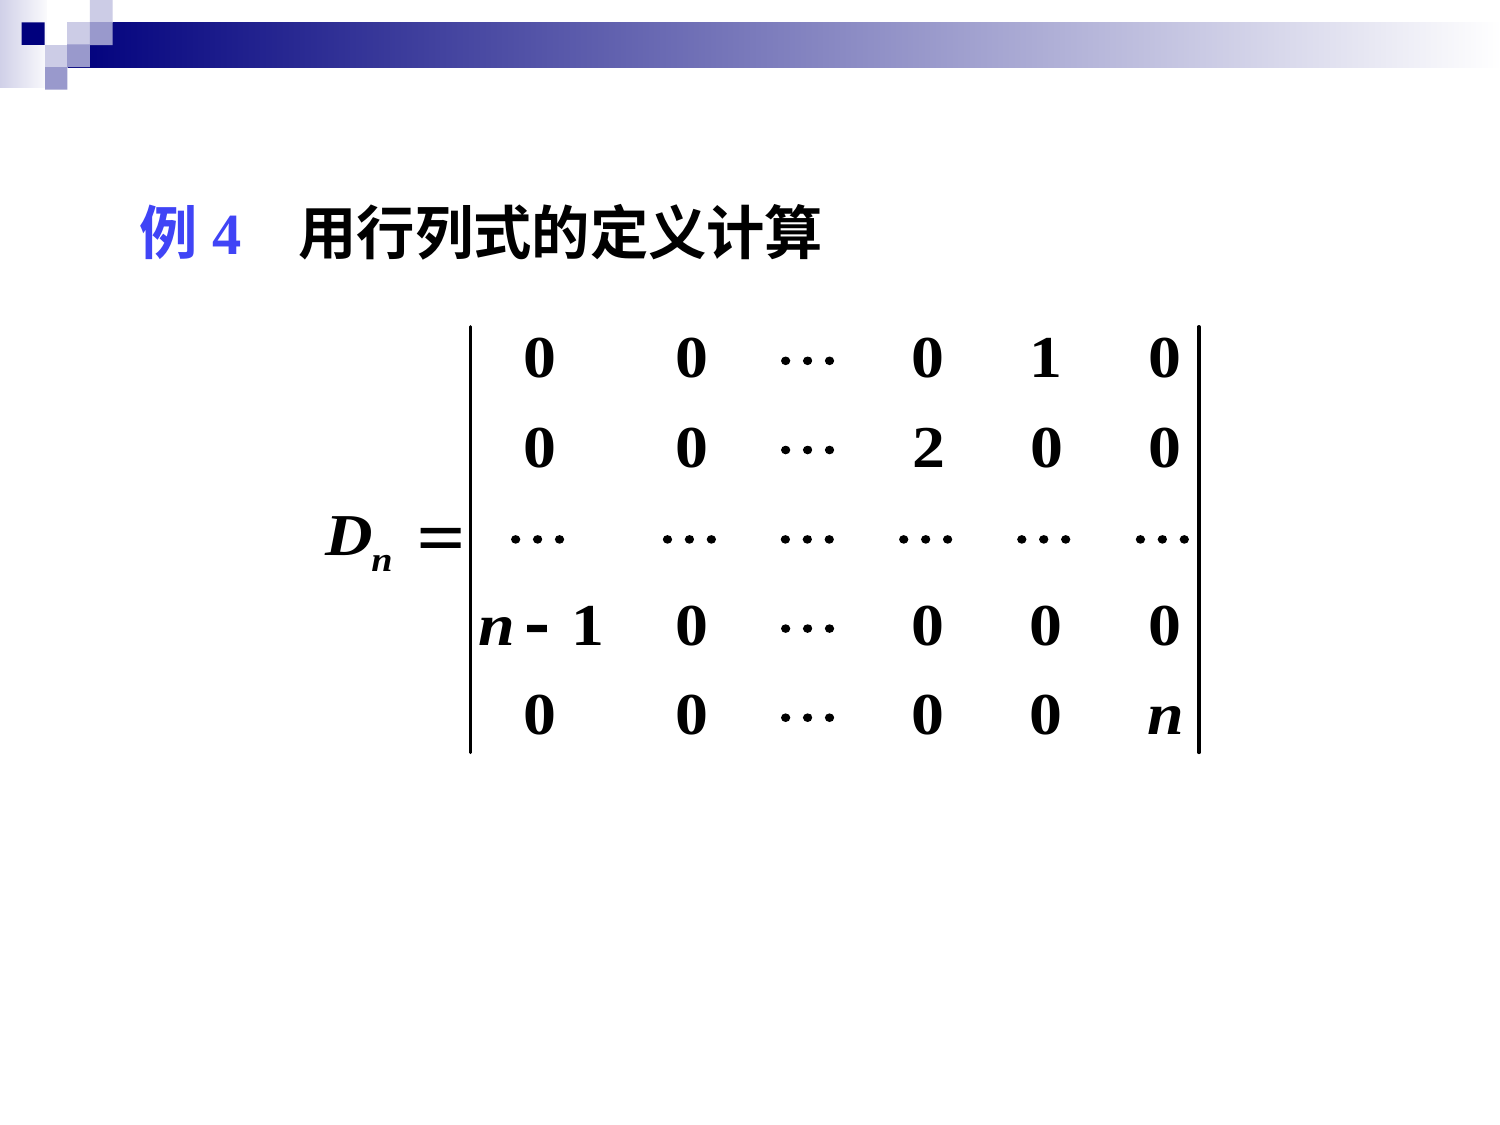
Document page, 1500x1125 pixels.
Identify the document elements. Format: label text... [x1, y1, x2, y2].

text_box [312, 312, 1213, 764]
text_box 例4 用行列式的定义计算 [125, 188, 865, 274]
